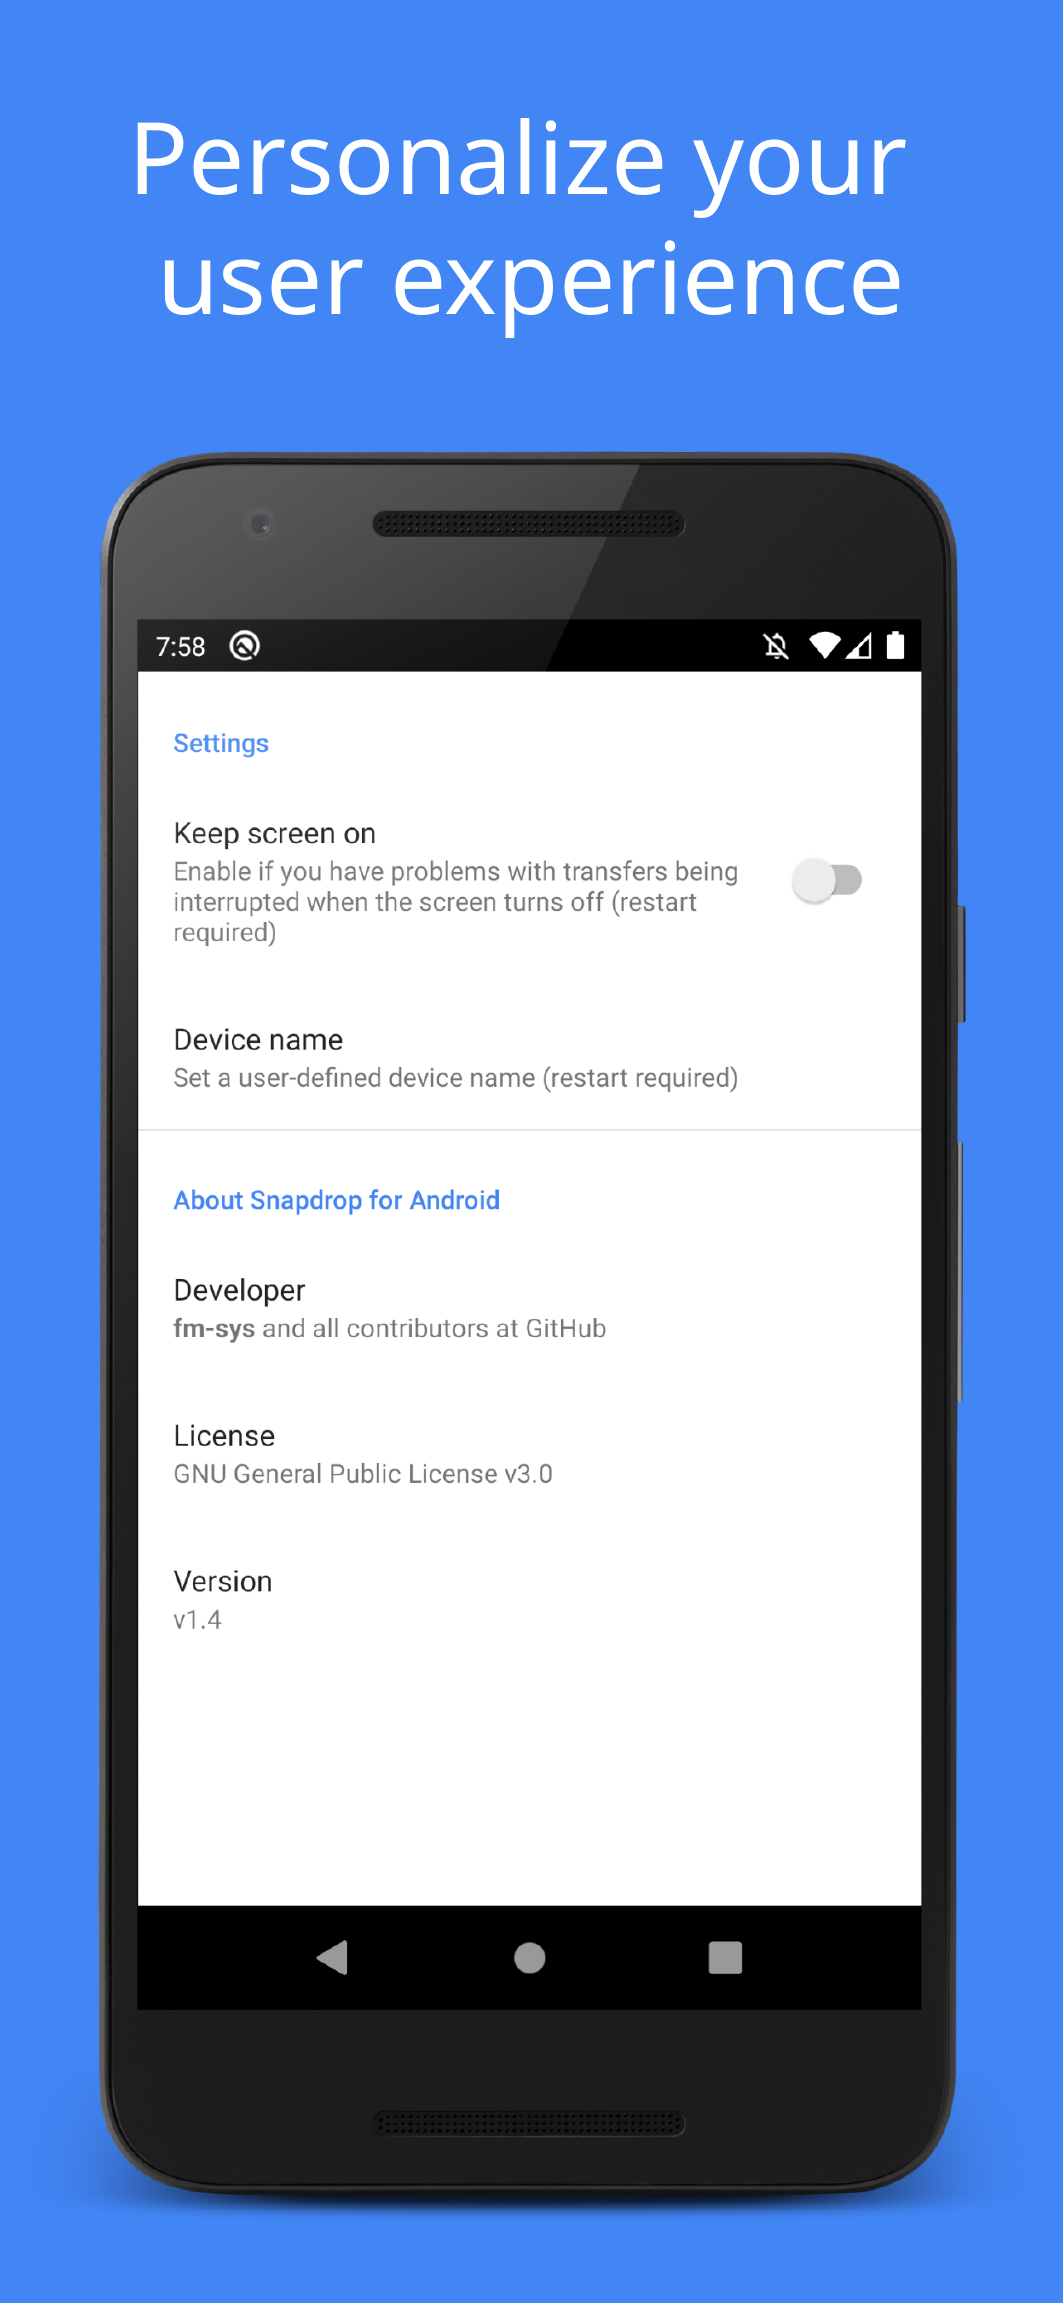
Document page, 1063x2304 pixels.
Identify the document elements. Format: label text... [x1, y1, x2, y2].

picture [0, 268, 1063, 2304]
text_box Personalize your user experience [0, 87, 1063, 268]
